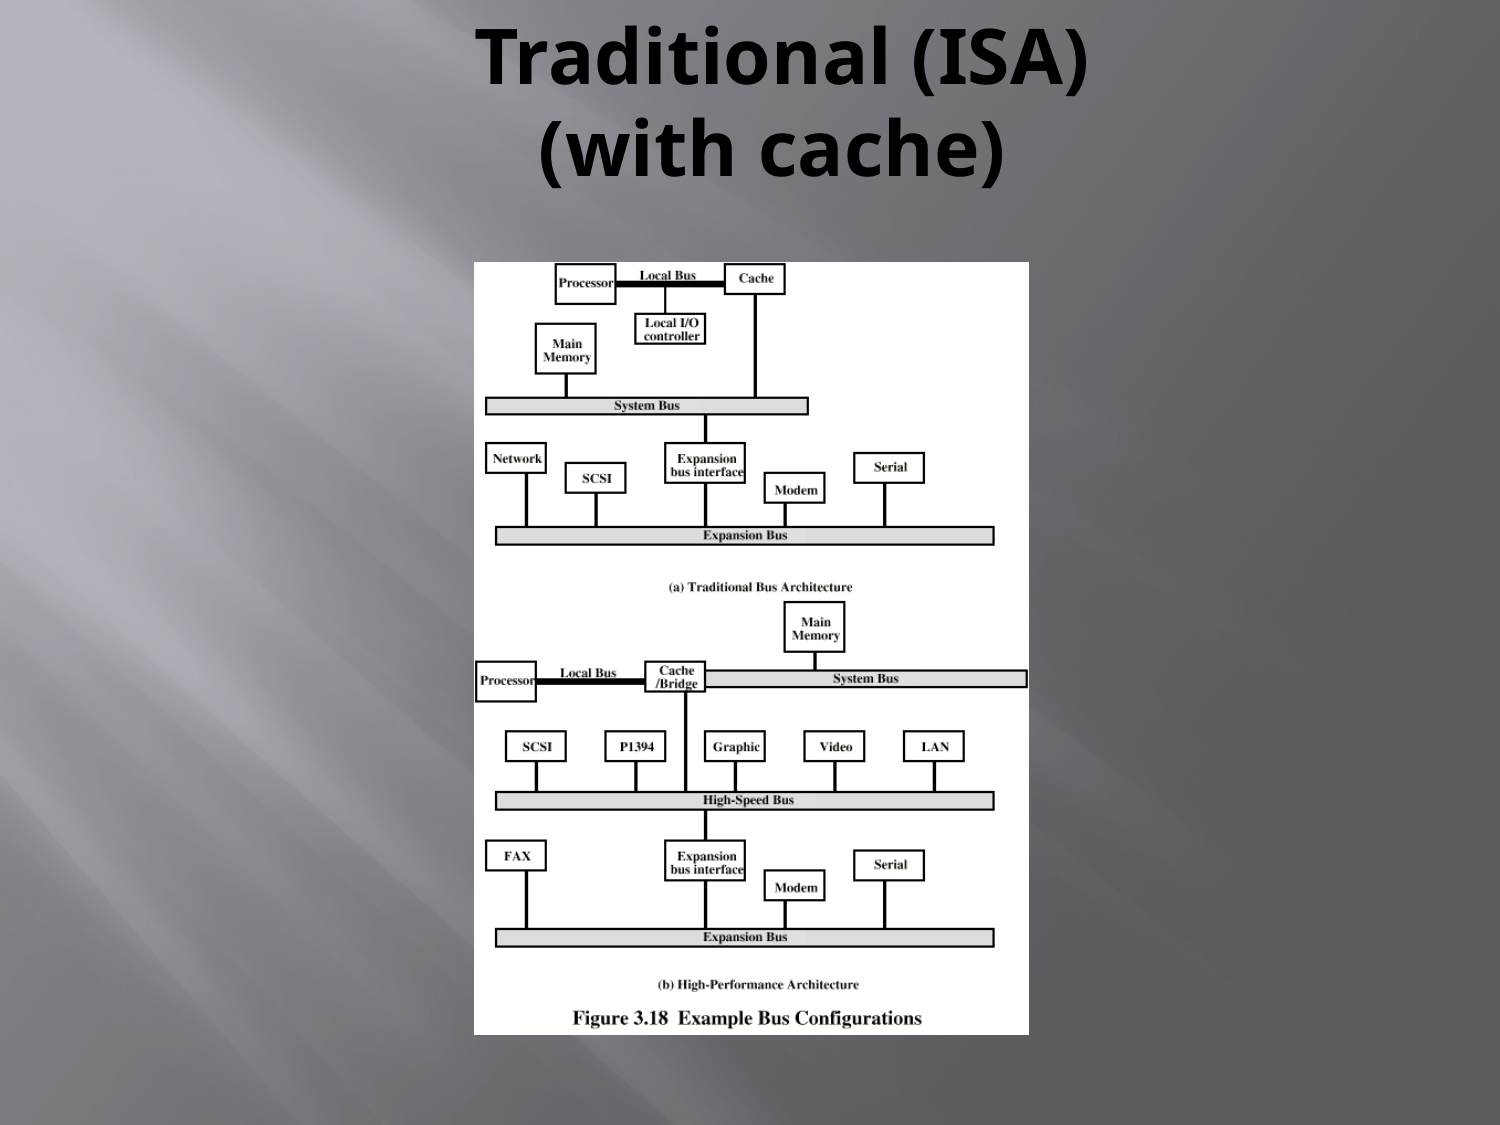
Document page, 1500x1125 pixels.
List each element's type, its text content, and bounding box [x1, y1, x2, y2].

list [474, 262, 1029, 1036]
title Traditional (ISA) (with cache) [75, 0, 1450, 200]
